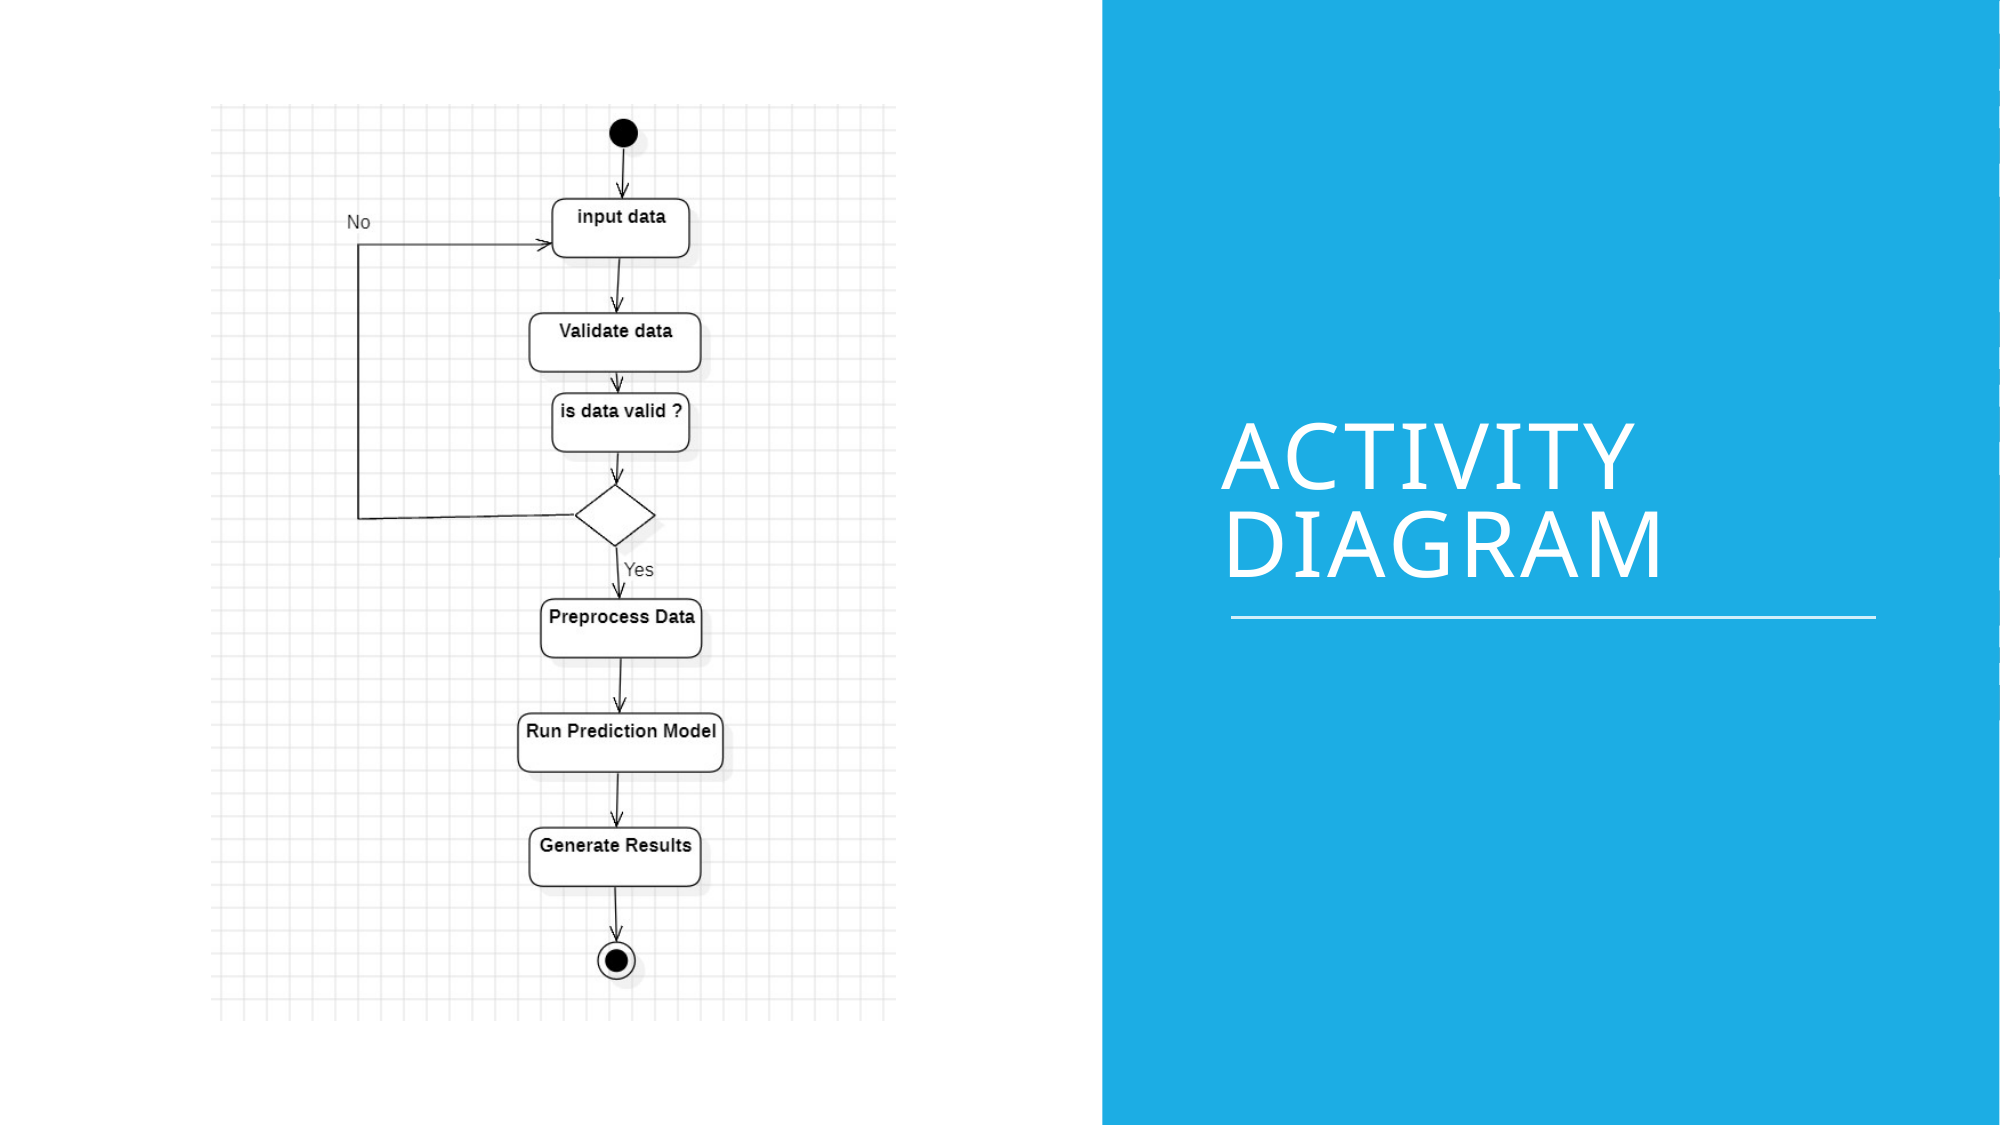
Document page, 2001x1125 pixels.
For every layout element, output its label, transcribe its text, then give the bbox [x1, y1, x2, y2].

picture [210, 104, 896, 1021]
text_box [0, 0, 1101, 1125]
title Activity diagram [1206, 104, 1897, 603]
text_box [1101, 0, 2000, 1125]
